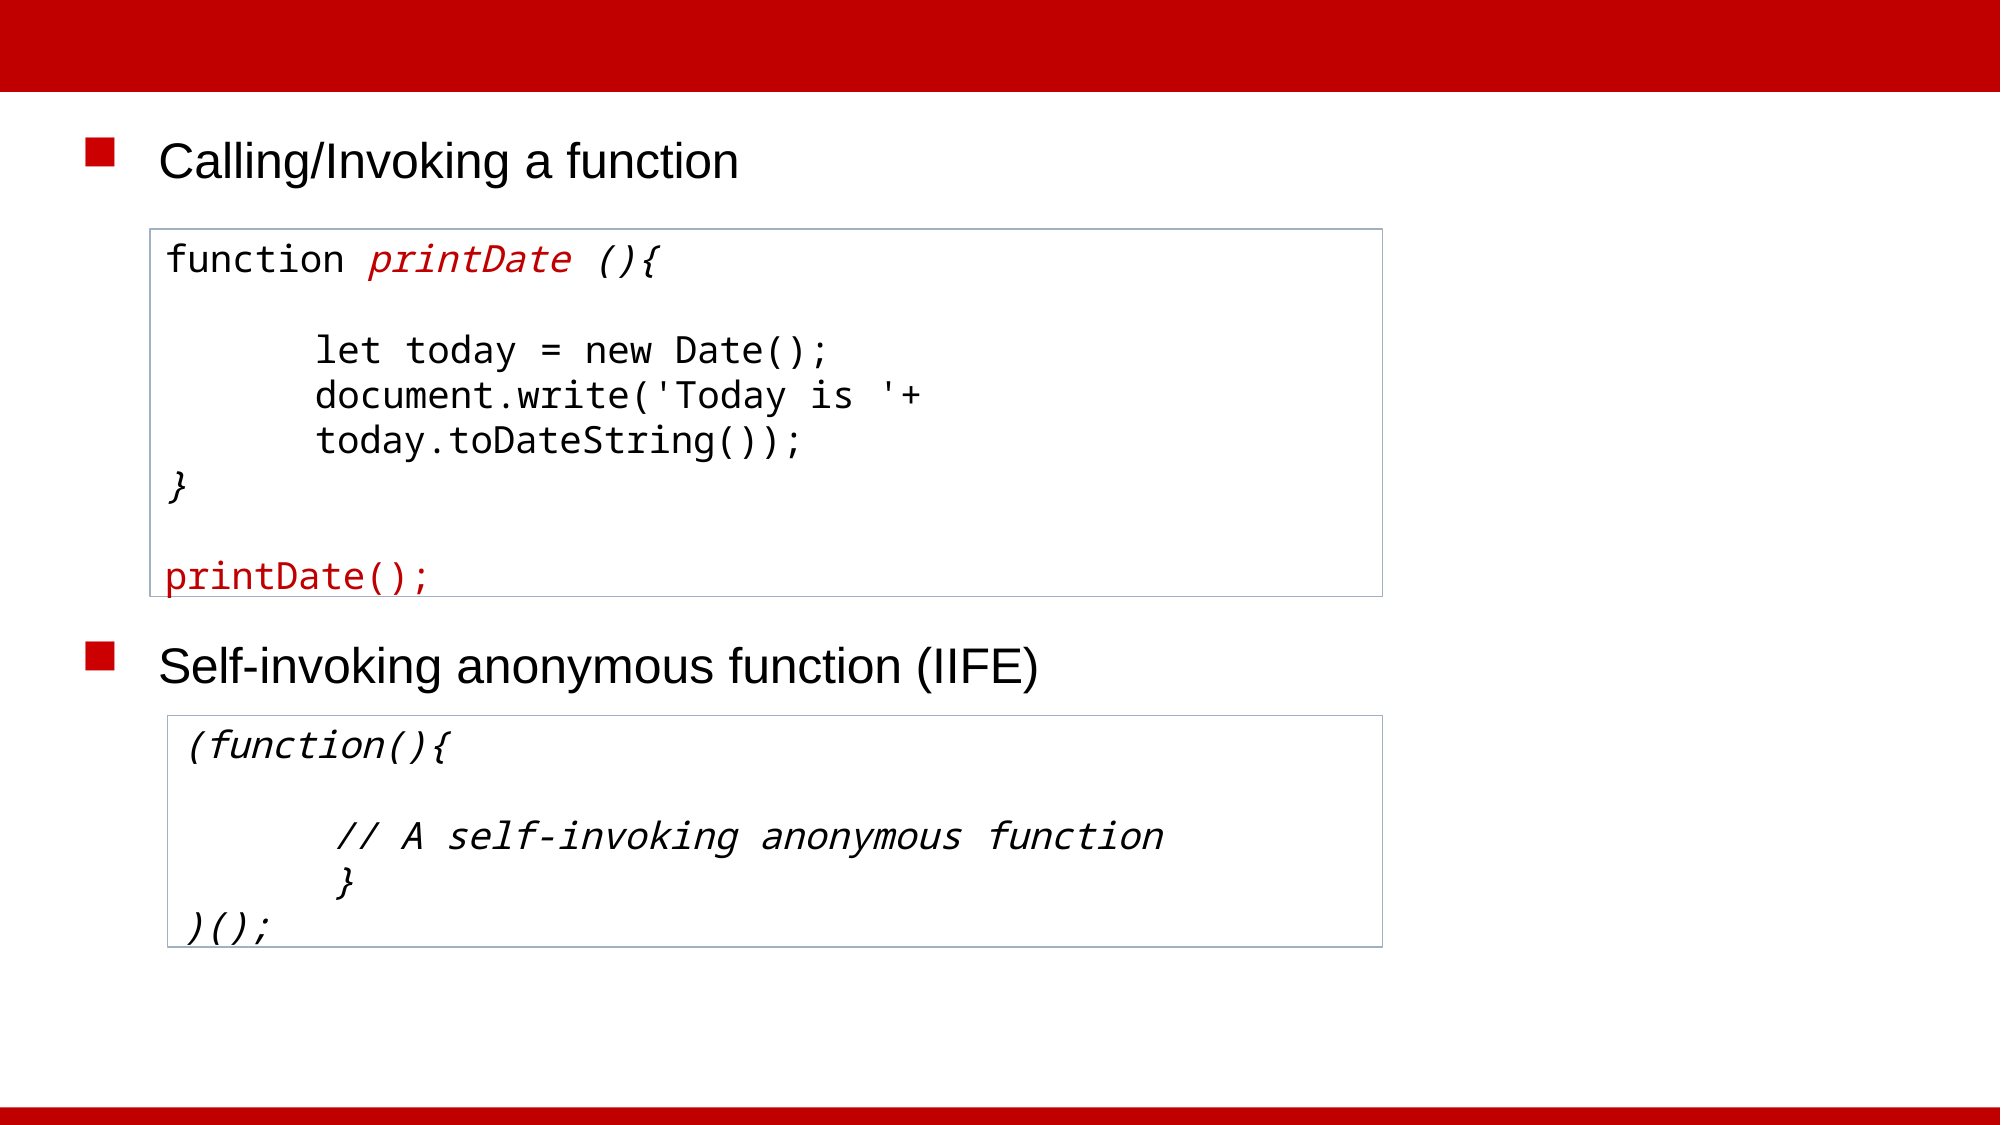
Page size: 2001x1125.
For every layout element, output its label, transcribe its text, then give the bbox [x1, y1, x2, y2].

text_box Calling/Invoking a function [79, 126, 746, 189]
text_box function printDate (){ let today = new Date(); document.write('Today is '+ today.toDateString()); } printDate(); [149, 229, 1383, 597]
text_box Self-invoking anonymous function (IIFE) [79, 630, 1238, 693]
text_box (function(){ // A self-invoking anonymous function } )(); [167, 715, 1383, 948]
